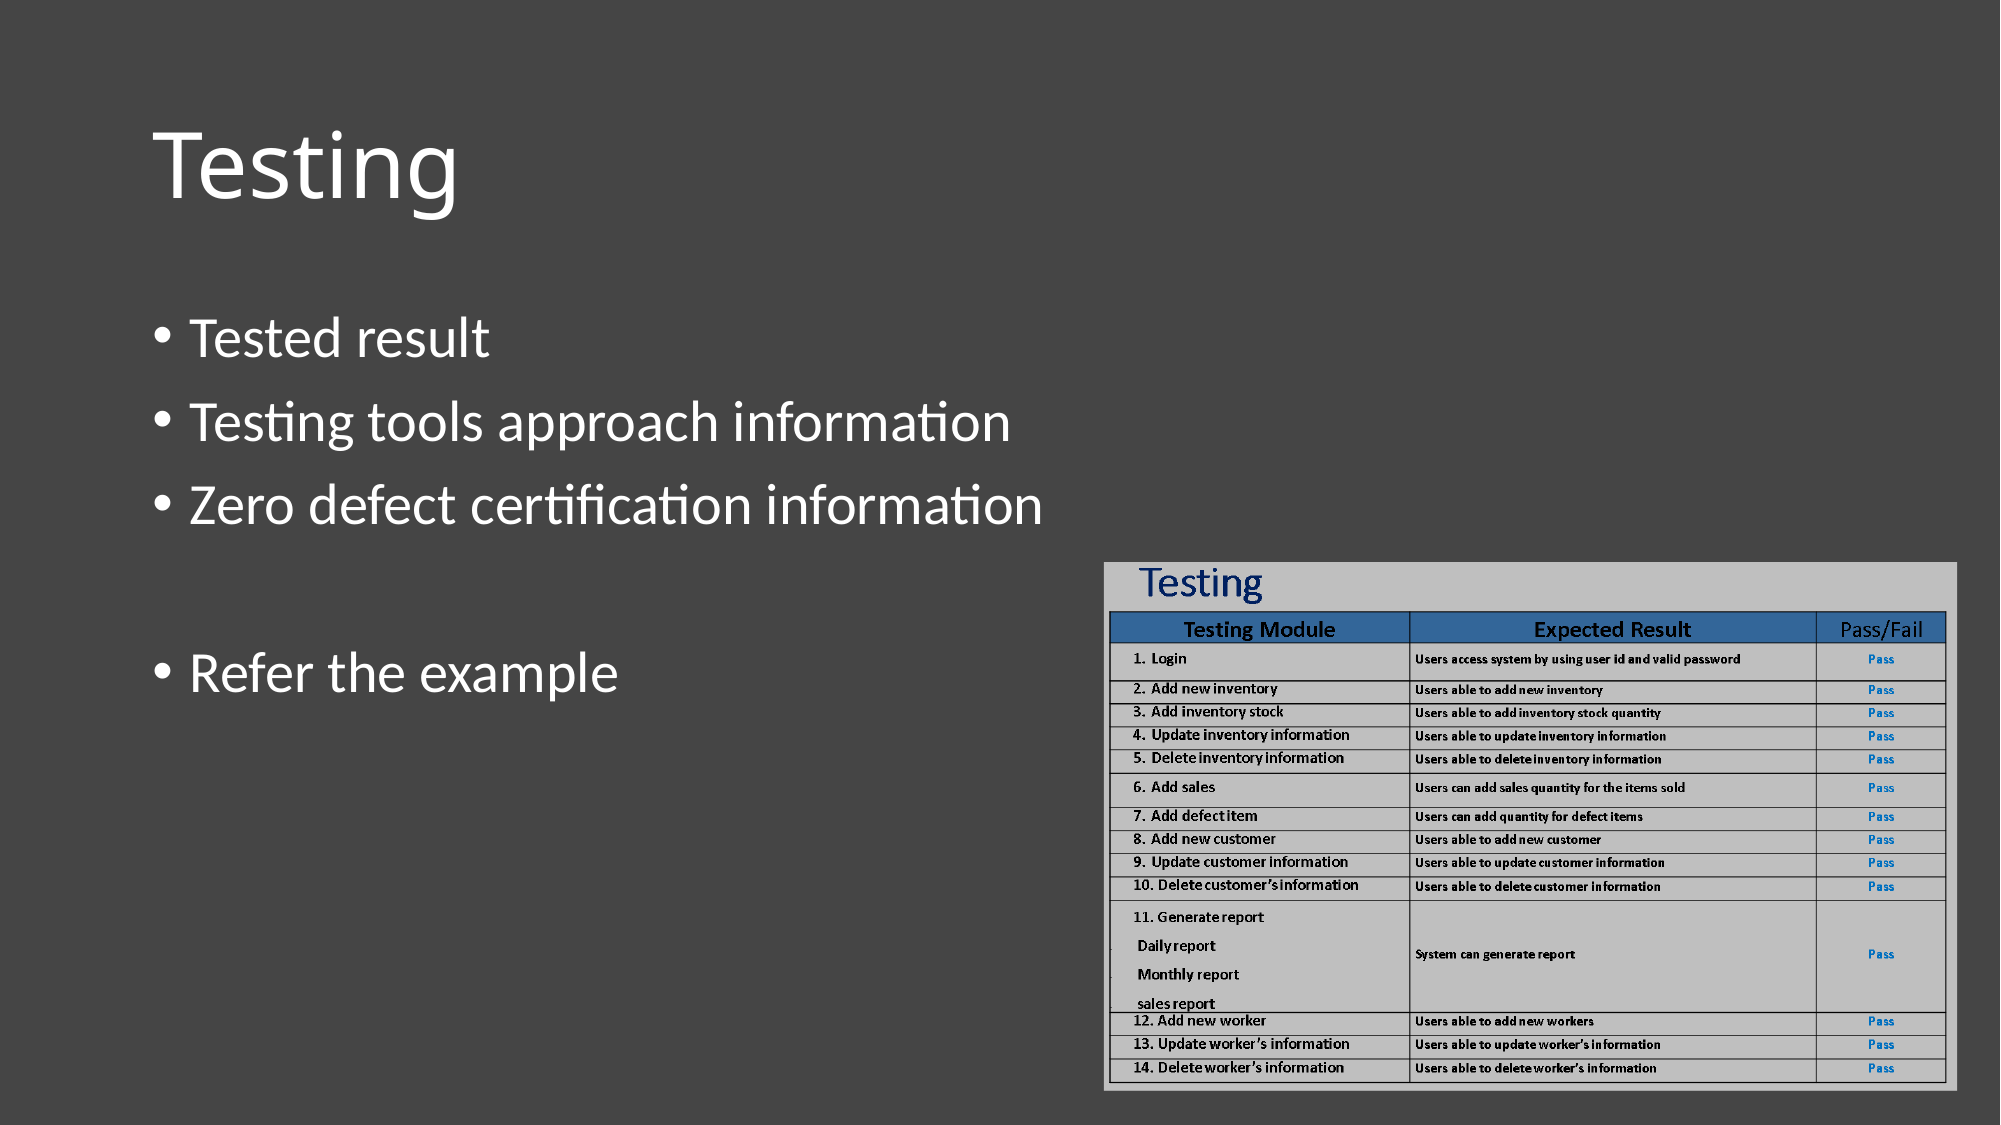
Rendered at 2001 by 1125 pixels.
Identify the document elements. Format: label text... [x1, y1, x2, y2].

picture [1103, 562, 1958, 1091]
title Testing [137, 59, 1863, 278]
list Tested result Testing tools approach information Zero defect certification information Refer the example [137, 299, 1863, 1014]
